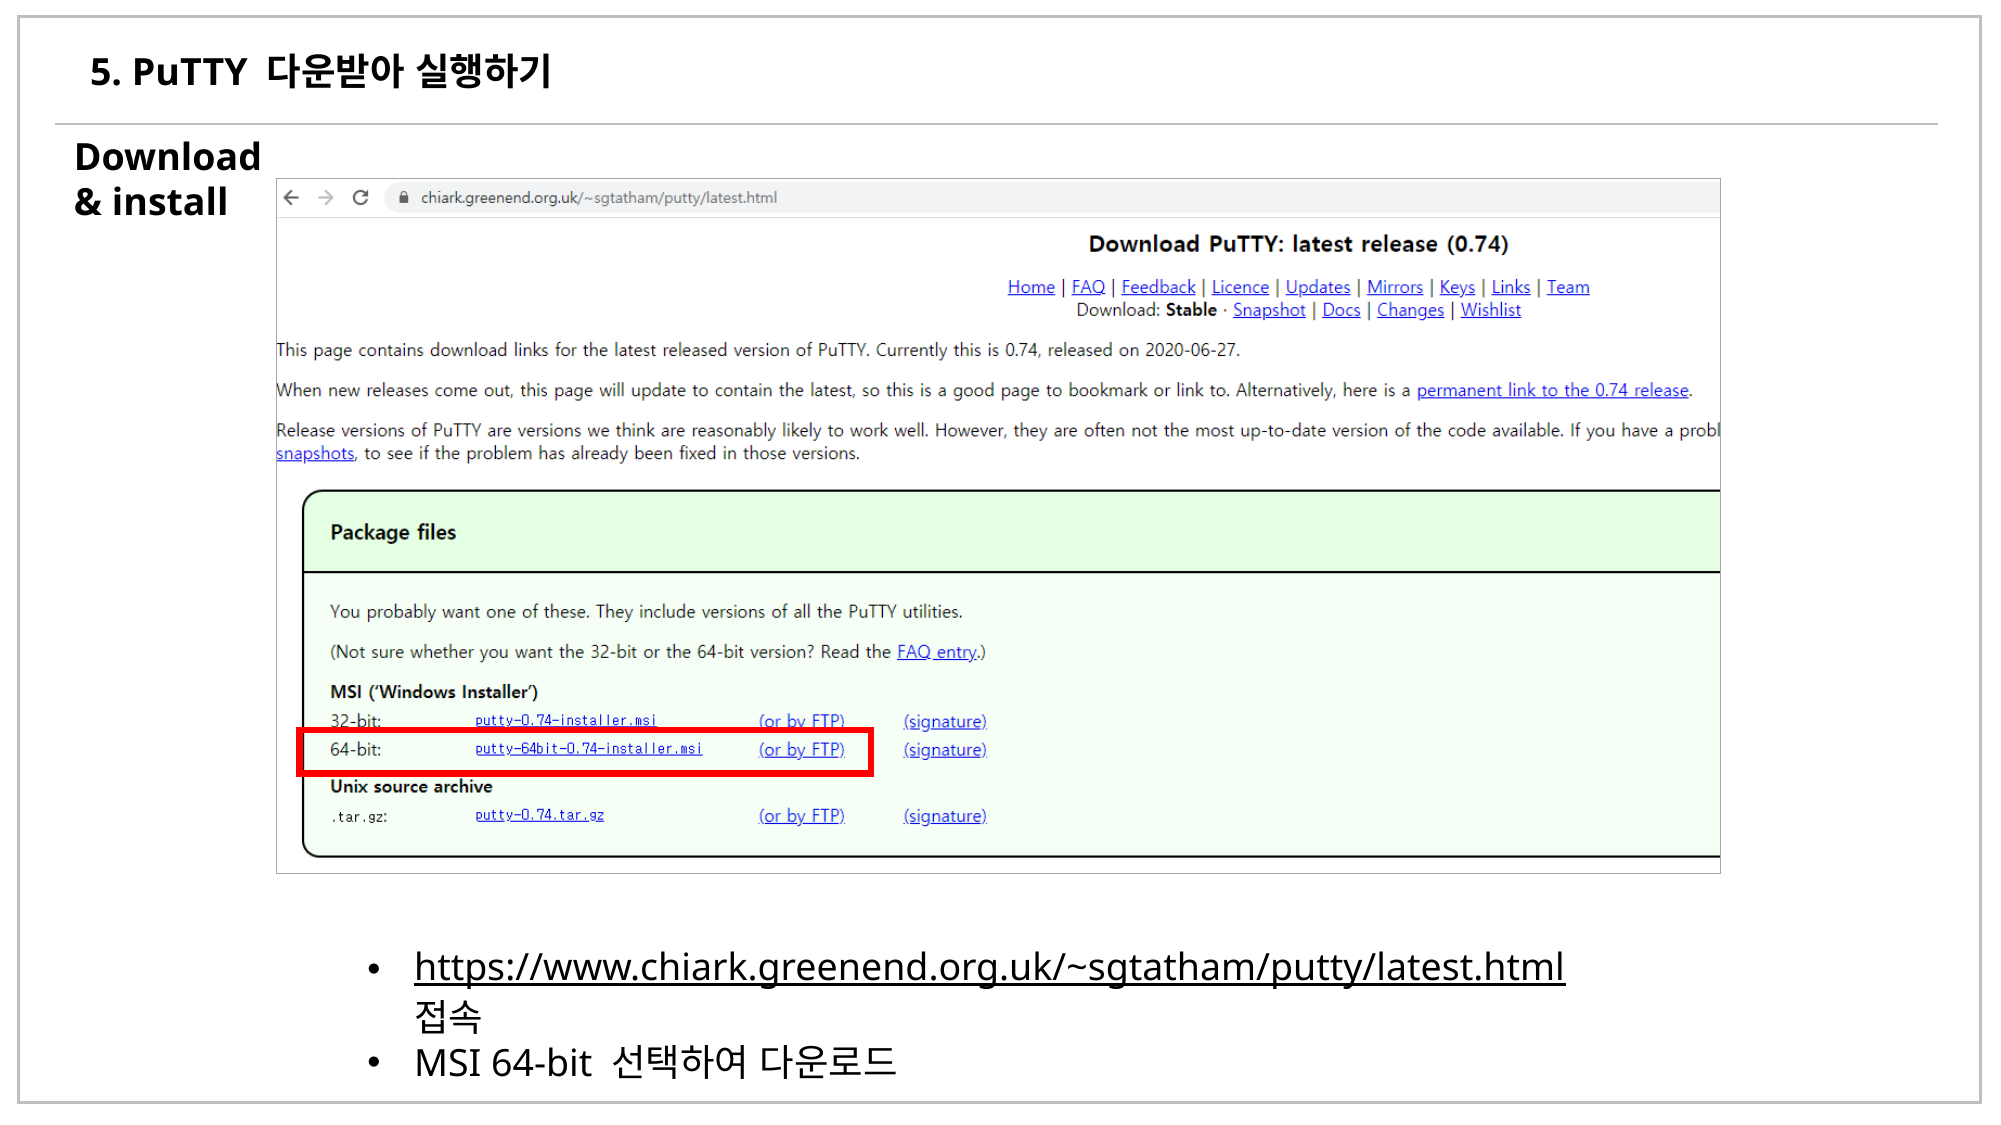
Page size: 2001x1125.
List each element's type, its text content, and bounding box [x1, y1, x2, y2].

text_box https://www.chiark.greenend.org.uk/~sgtatham/putty/latest.html 접속 MSI 64-bit 선택하여 다운로드 [352, 935, 1645, 1091]
picture [276, 178, 1721, 874]
text_box 5. PuTTY 다운받아 실행하기 [75, 41, 569, 101]
text_box Download & install [59, 125, 277, 231]
